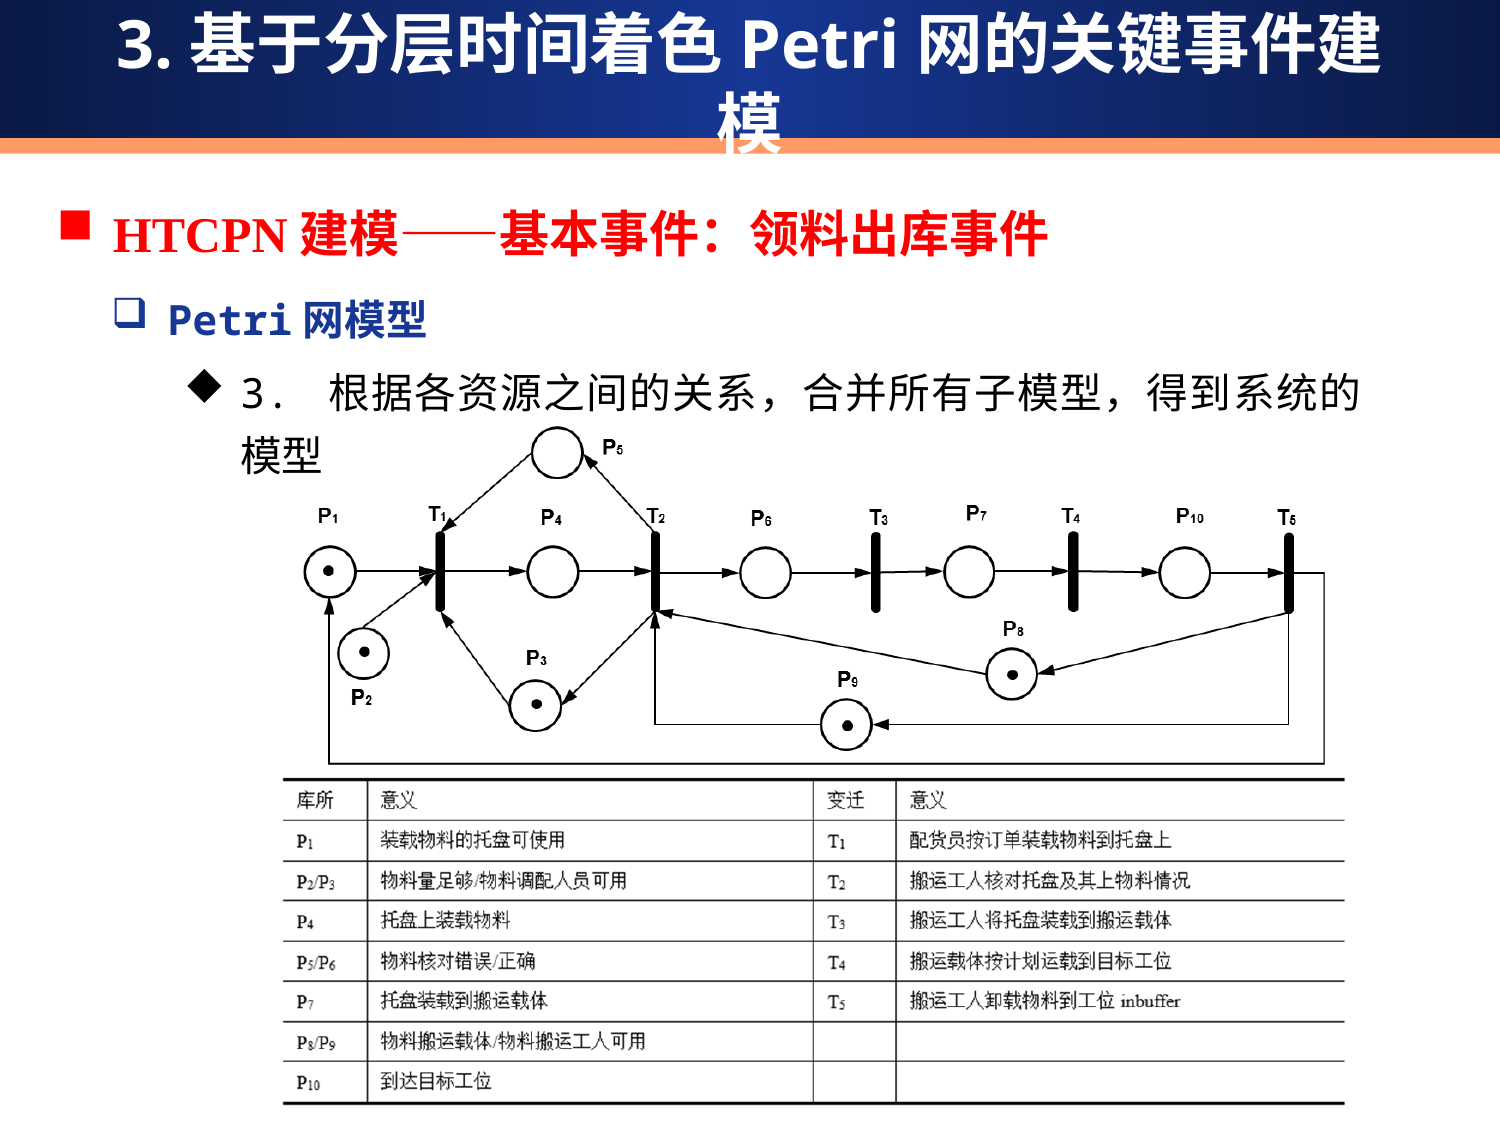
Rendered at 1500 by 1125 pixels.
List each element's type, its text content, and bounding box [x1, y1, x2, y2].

text_box HTCPN建模——基本事件：领料出库事件 [41, 185, 1435, 270]
text_box 3.基于分层时间着色Petri网的关键事件建模 [74, 0, 1425, 165]
text_box Petri网模型 [96, 273, 1257, 347]
picture [279, 424, 1349, 1109]
text_box 3. 根据各资源之间的关系，合并所有子模型，得到系统的模型 [94, 347, 1376, 487]
